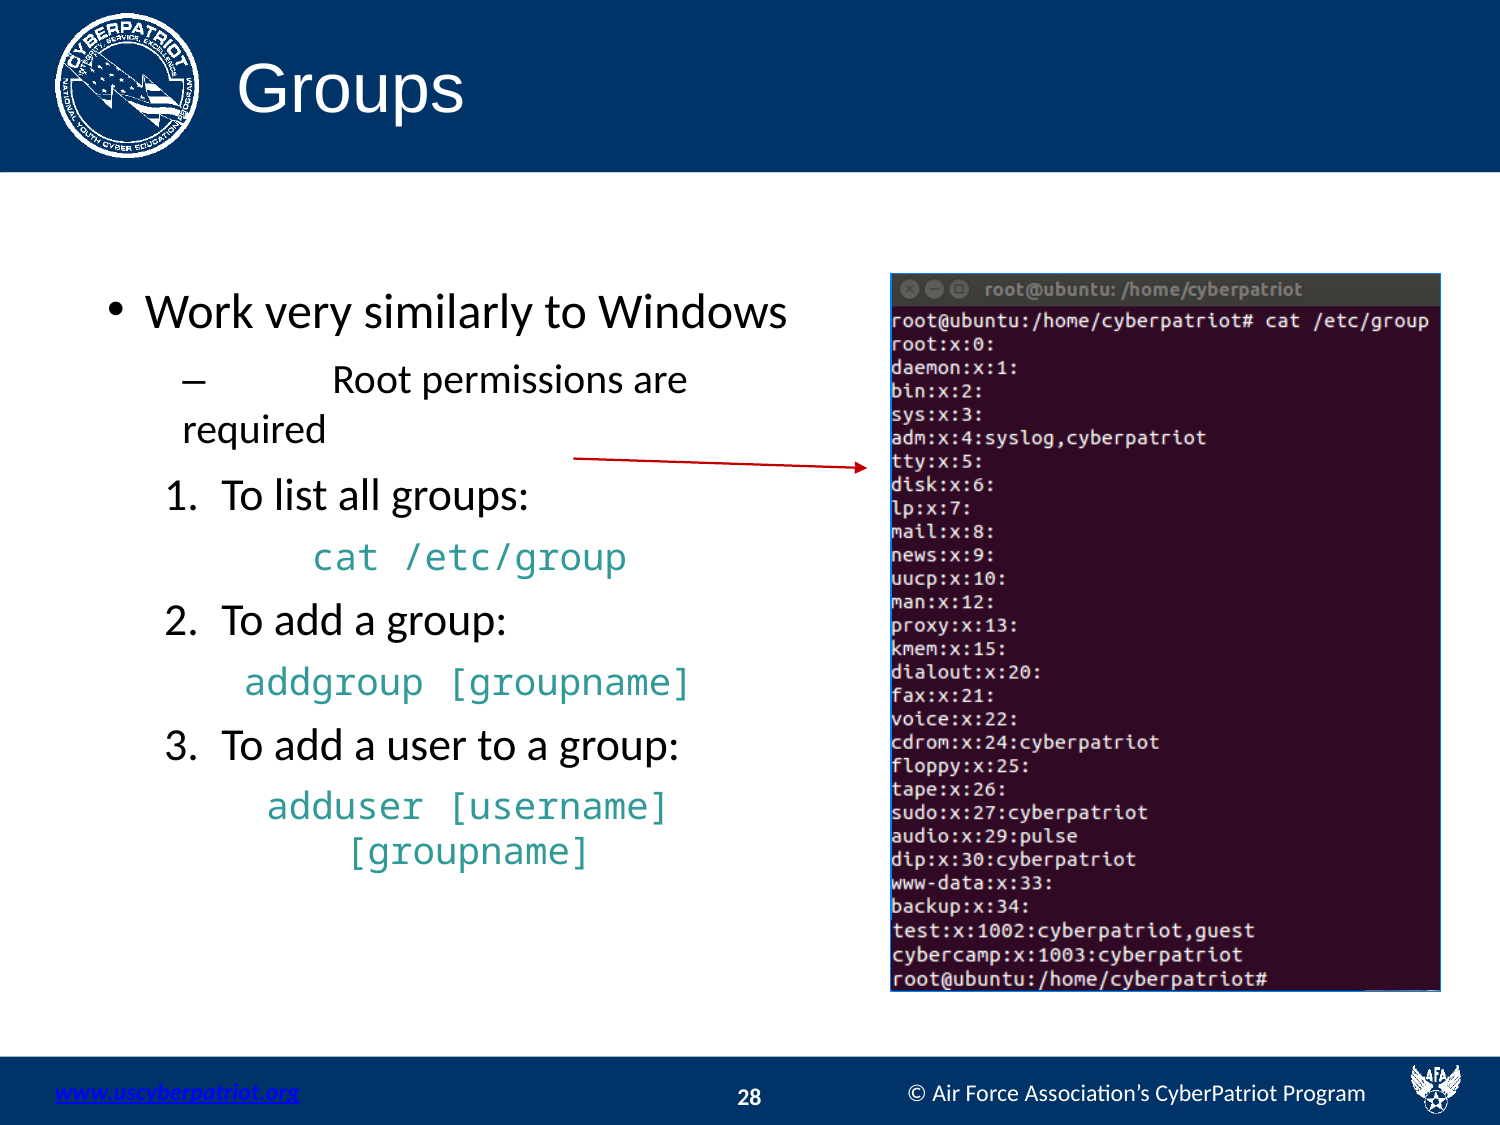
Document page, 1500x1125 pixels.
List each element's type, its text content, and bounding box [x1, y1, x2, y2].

slide_number ‹#› [730, 1078, 769, 1125]
text_box www.uscyberpatriot.org [52, 1074, 310, 1106]
picture [1410, 1064, 1461, 1114]
title Groups [234, 39, 470, 231]
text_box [890, 273, 1441, 992]
text_box © Air Force Association’s CyberPatriot Program [904, 1076, 1387, 1107]
text_box [573, 457, 868, 474]
picture [55, 13, 199, 158]
text_box Work very similarly to Windows – Root permissions are required To list all groups: cat /etc/group To add a group: addgroup [groupname] To add a user to a group: adduser [username] [groupname] [105, 260, 790, 873]
